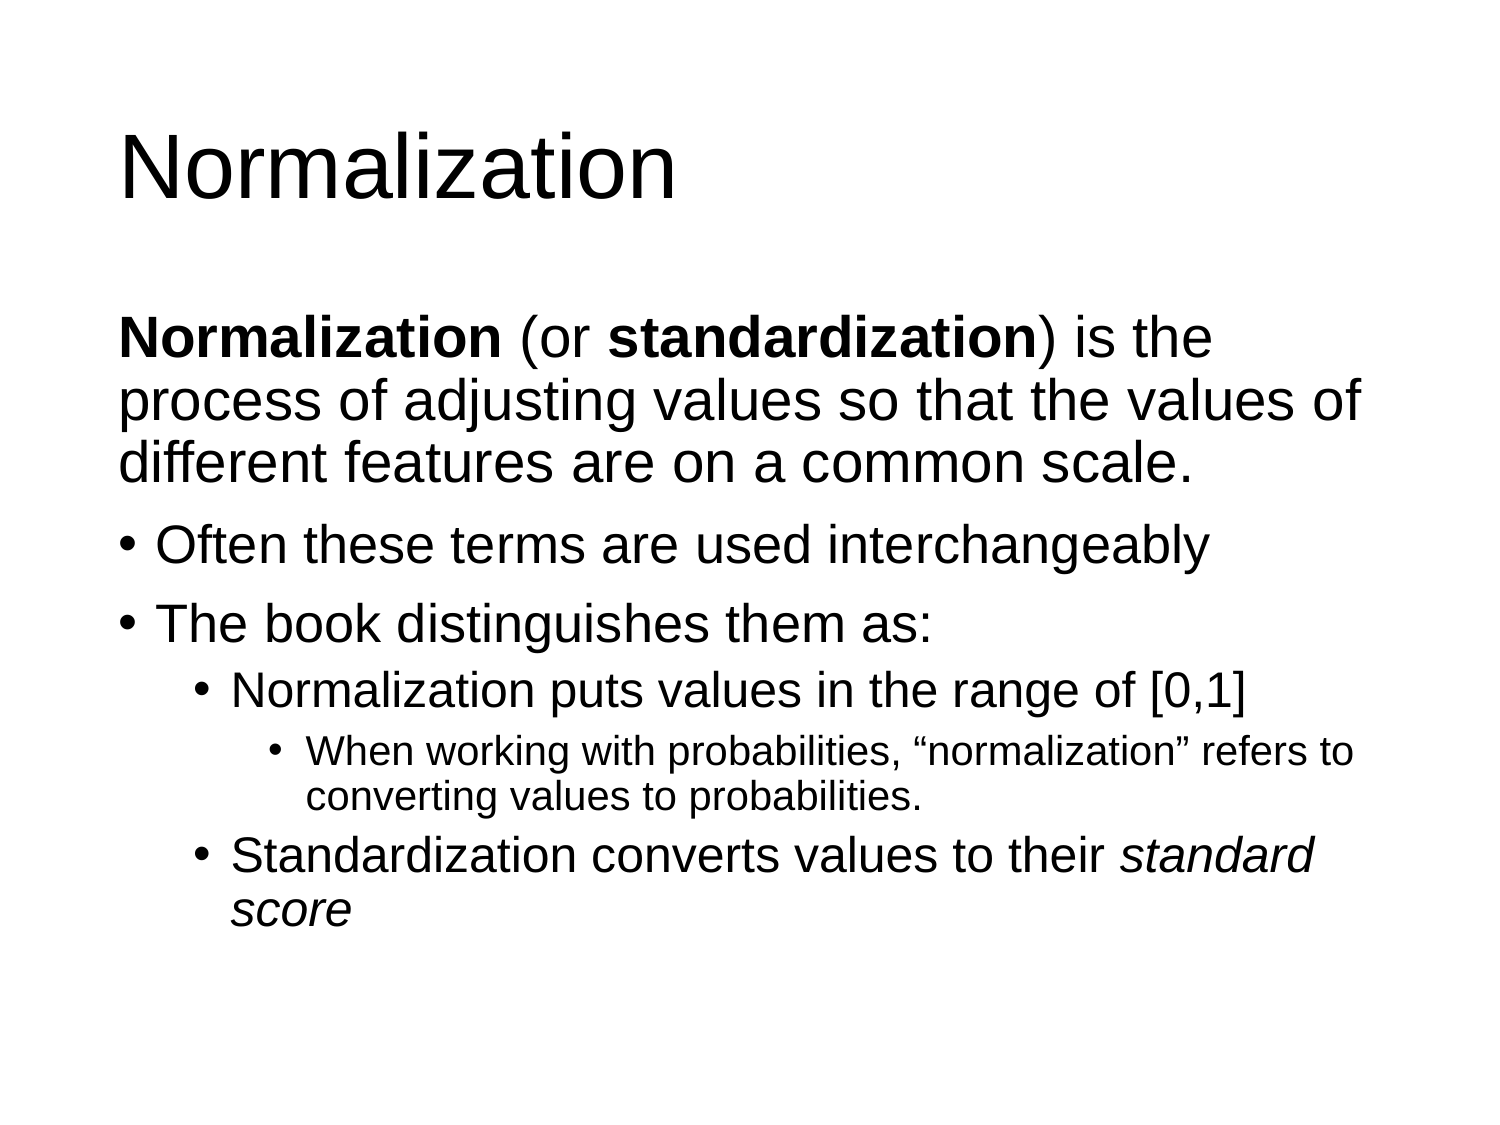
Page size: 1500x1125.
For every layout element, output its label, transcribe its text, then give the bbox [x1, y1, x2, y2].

list Normalization (or standardization) is the process of adjusting values so that the values of different features are on a common scale. Often these terms are used interchangeably The book distinguishes them as: Normalization puts values in the range of [0,1] When working with probabilities, “normalization” refers to converting values to probabilities. Standardization converts values to their standard score [103, 299, 1397, 1048]
title Normalization [103, 59, 1397, 278]
